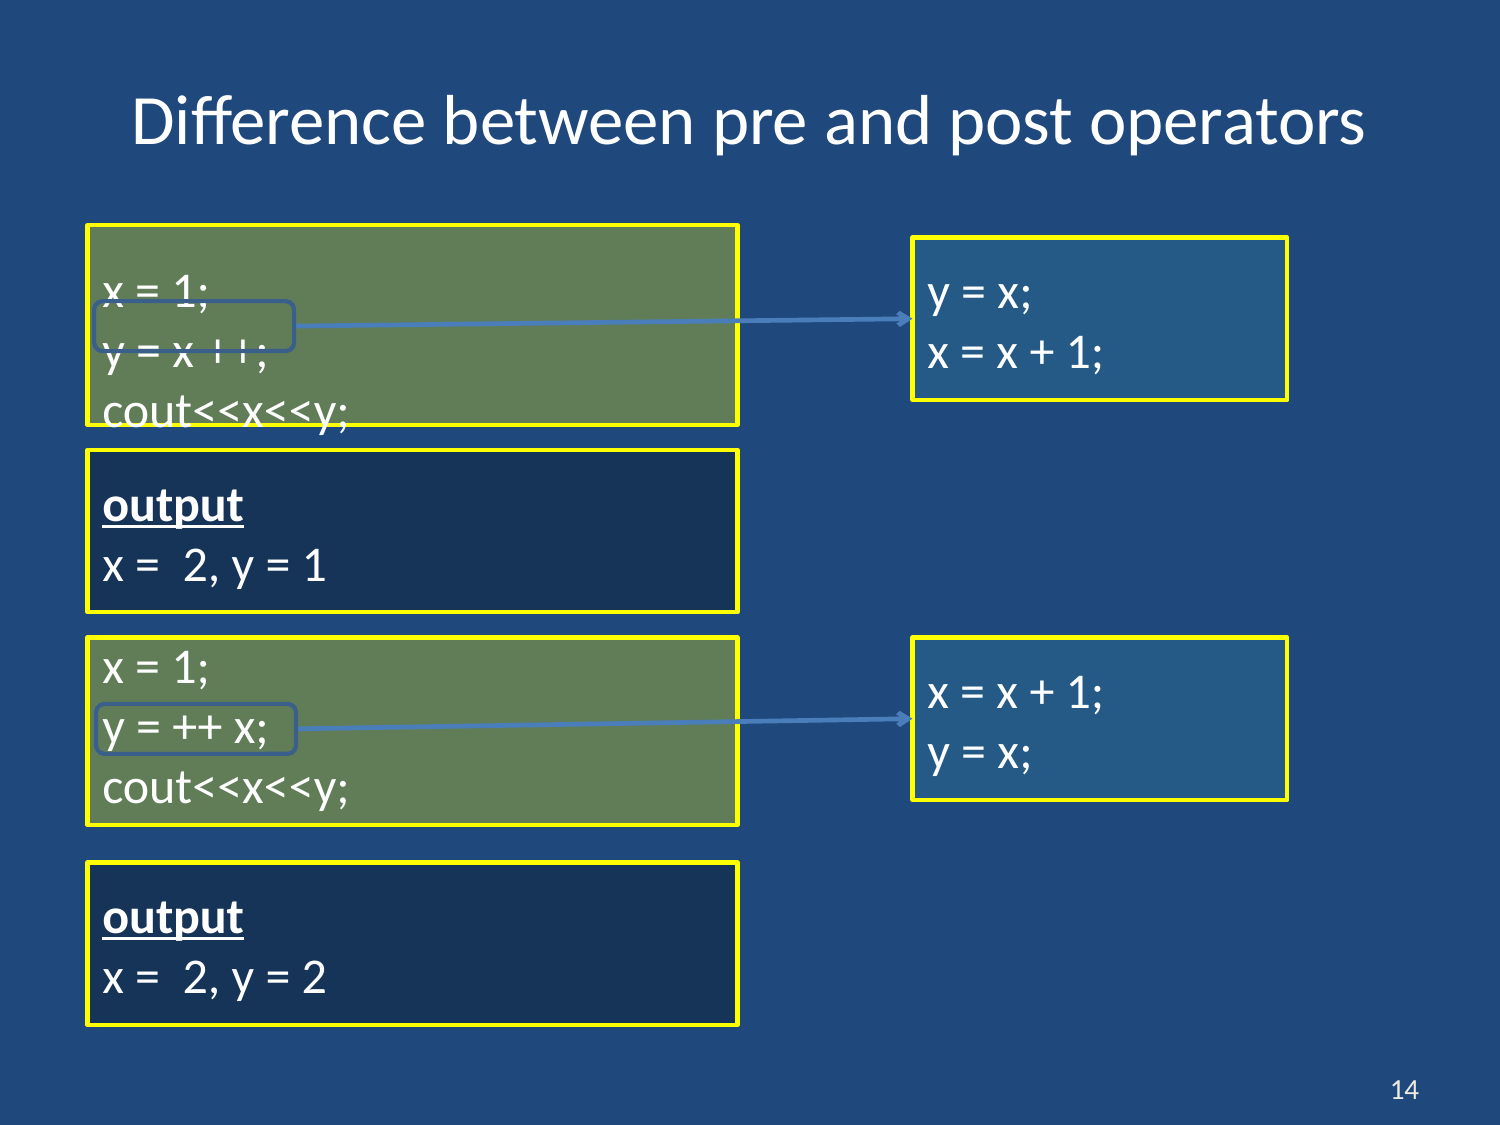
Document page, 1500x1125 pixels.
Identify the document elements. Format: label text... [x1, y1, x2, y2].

text_box x = 1; y = x ++; cout<<x<<y; [85, 223, 740, 427]
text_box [93, 300, 913, 352]
text_box x = 1; y = ++ x; cout<<x<<y; [85, 635, 740, 827]
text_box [95, 703, 913, 755]
text_box y = x; x = x + 1; [910, 235, 1289, 402]
text_box x = x + 1; y = x; [910, 635, 1289, 802]
text_box output x = 2, y = 1 [85, 448, 740, 614]
text_box output x = 2, y = 2 [85, 860, 740, 1027]
title Difference between pre and post operators [75, 57, 1425, 175]
